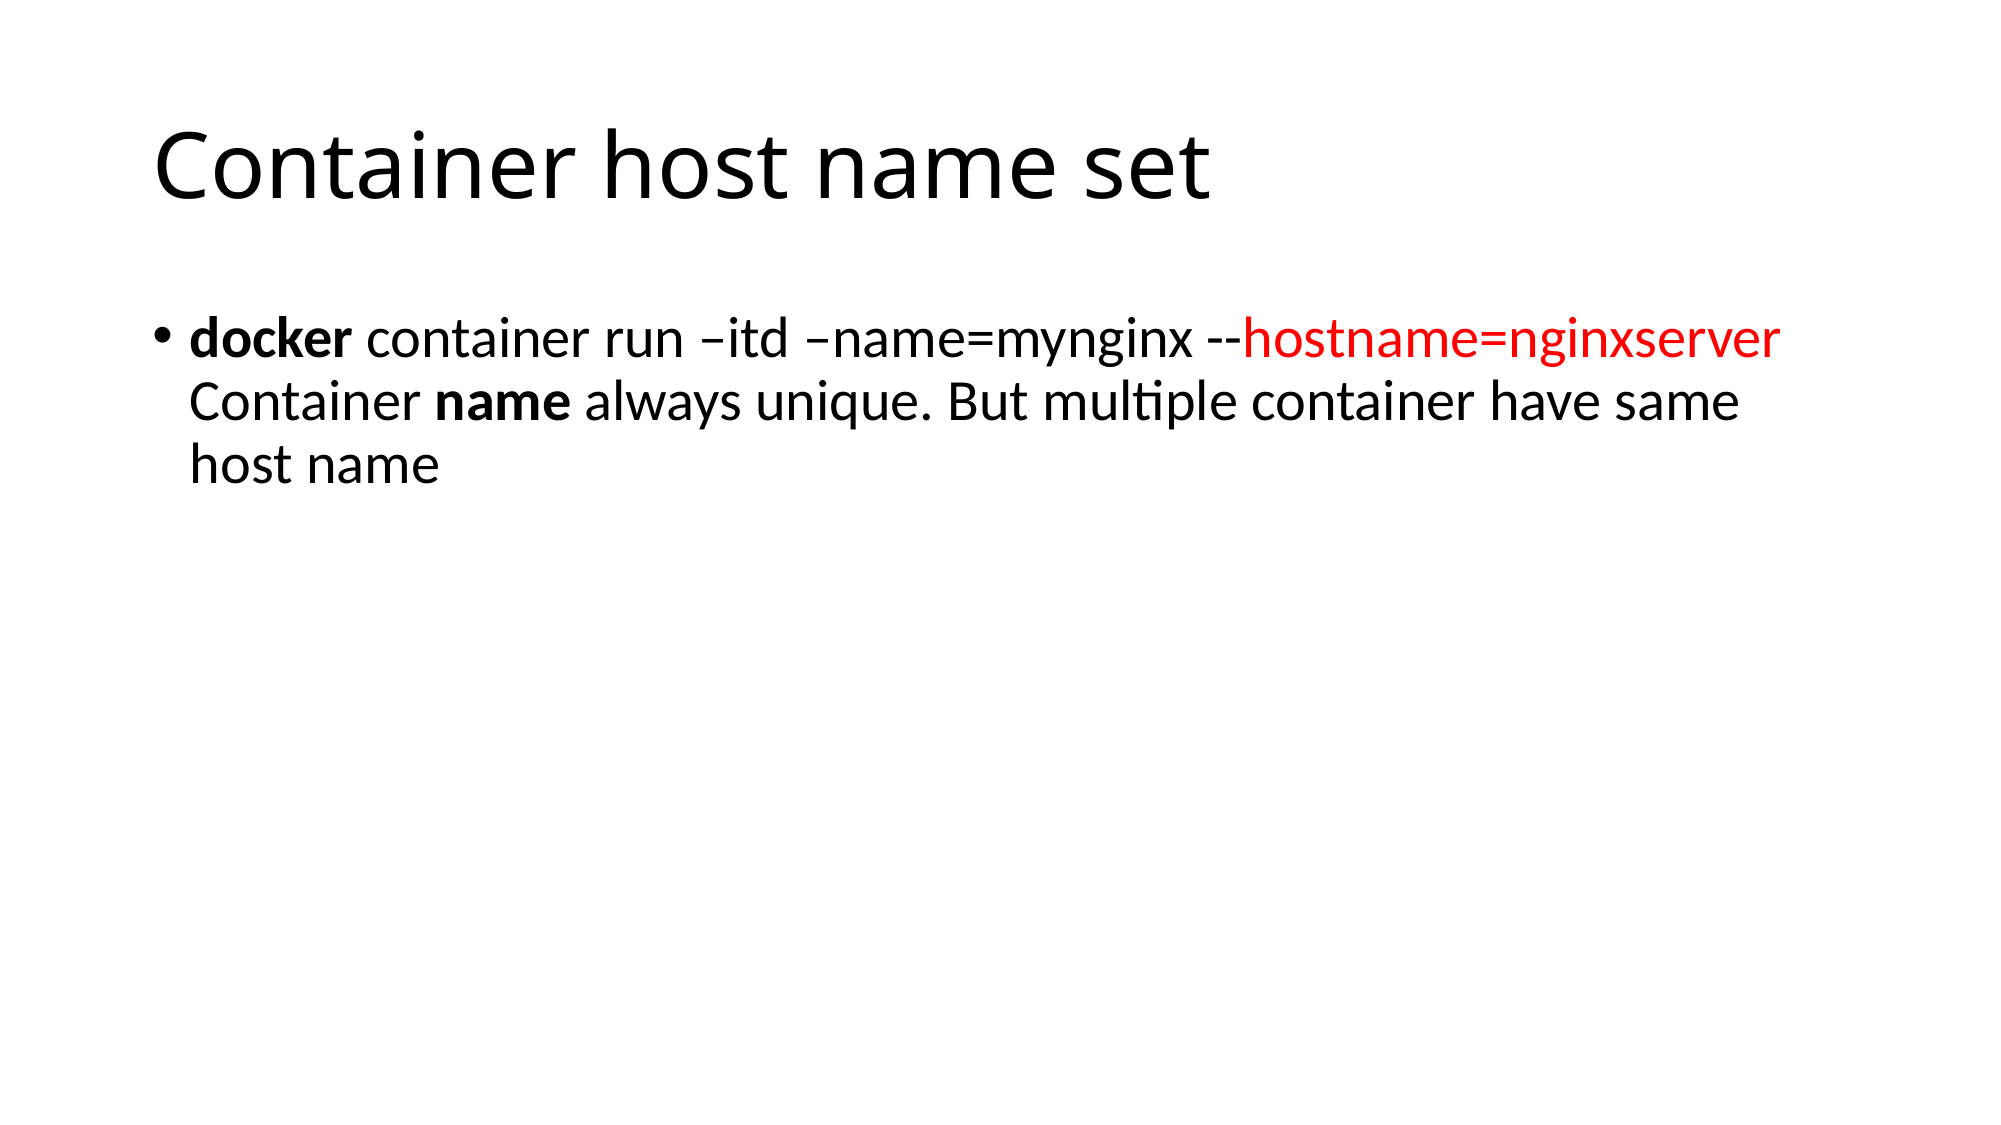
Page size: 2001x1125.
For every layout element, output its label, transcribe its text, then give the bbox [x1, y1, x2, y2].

list docker container run –itd –name=mynginx --hostname=nginxserver Container name always unique. But multiple container have same host name [137, 299, 1863, 1014]
title Container host name set [137, 59, 1863, 278]
